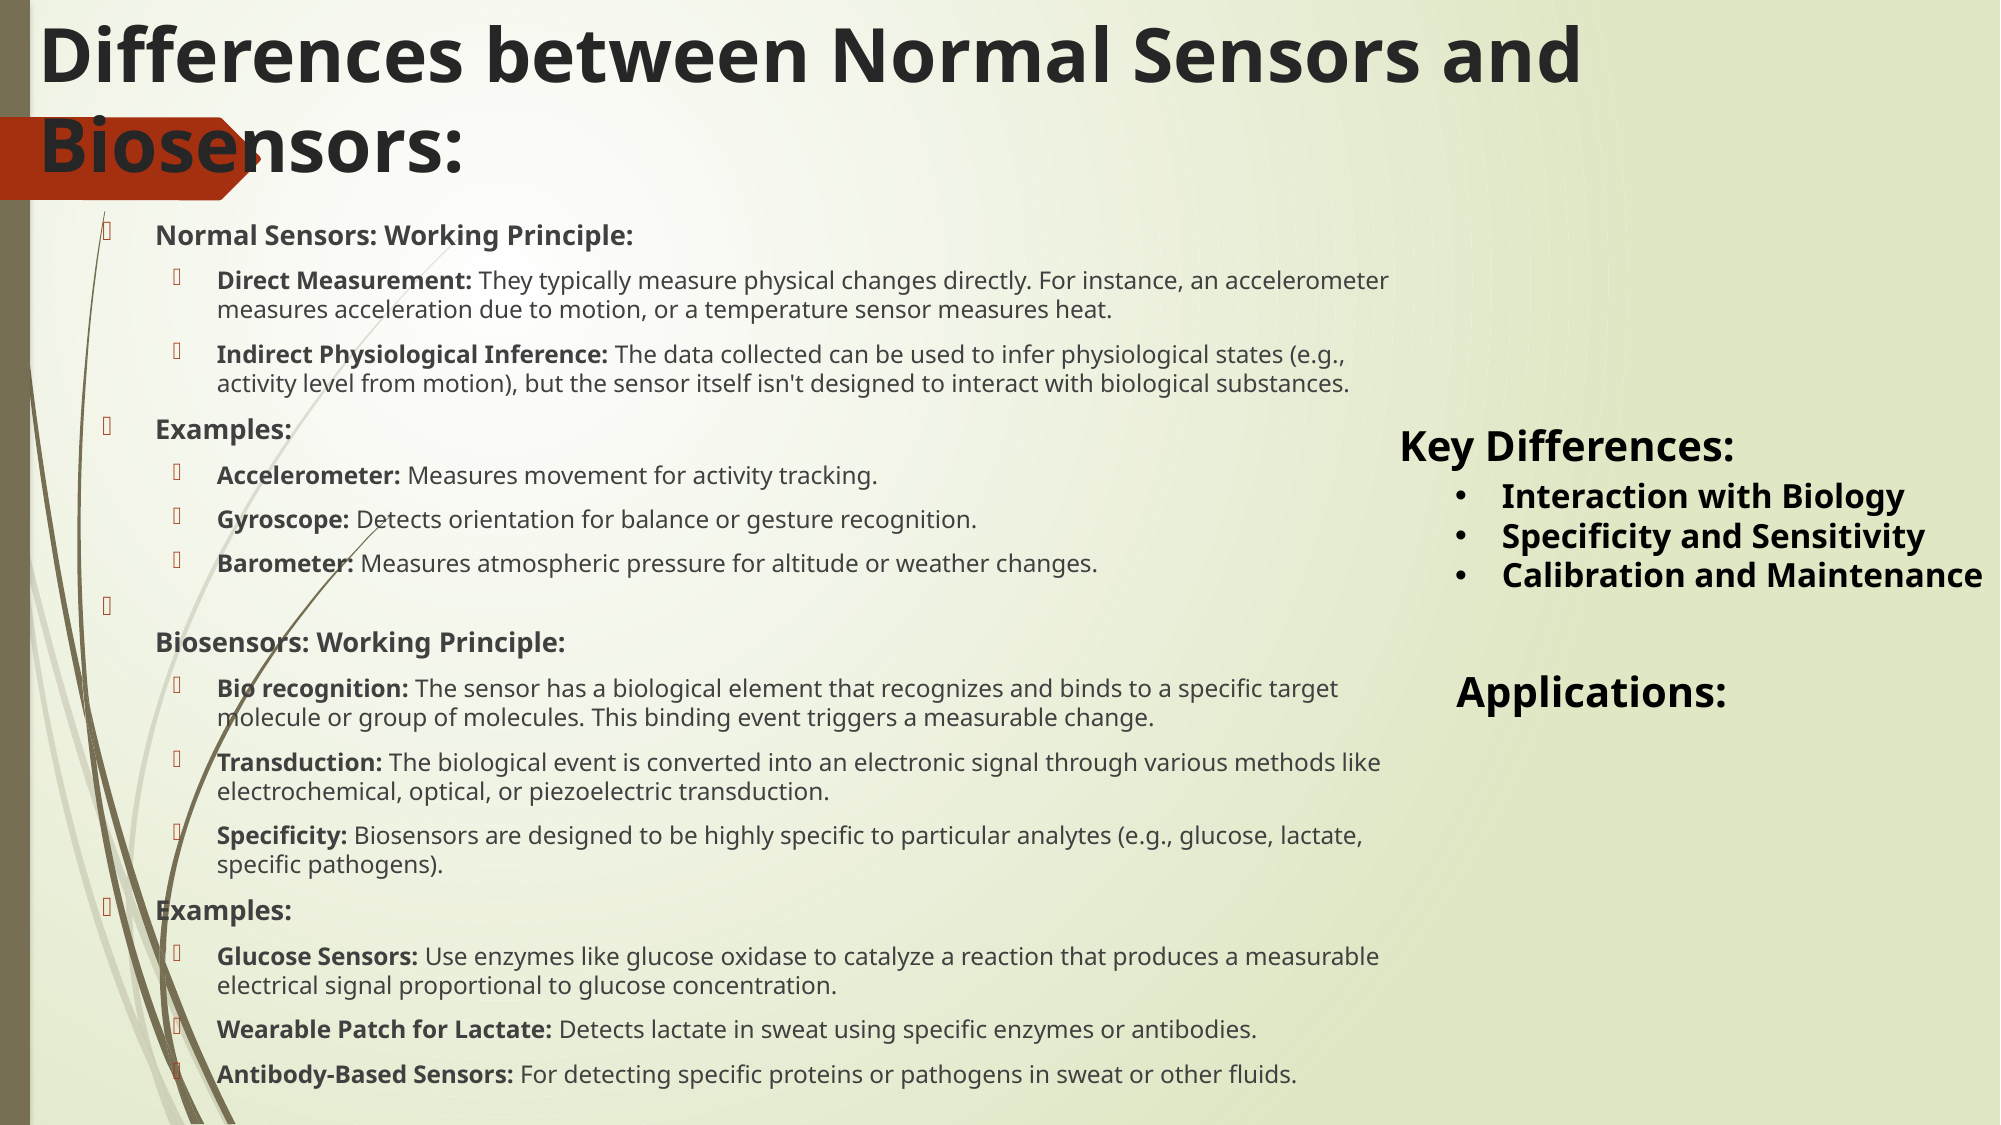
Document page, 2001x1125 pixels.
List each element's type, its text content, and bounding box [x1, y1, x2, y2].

list Normal Sensors: Working Principle: Direct Measurement: They typically measure physical changes directly. For instance, an accelerometer measures acceleration due to motion, or a temperature sensor measures heat. Indirect Physiological Inference: The data collected can be used to infer physiological states (e.g., activity level from motion), but the sensor itself isn't designed to interact with biological substances. Examples: Accelerometer: Measures movement for activity tracking. Gyroscope: Detects orientation for balance or gesture recognition. Barometer: Measures atmospheric pressure for altitude or weather changes. Biosensors: Working Principle: Bio recognition: The sensor has a biological element that recognizes and binds to a specific target molecule or group of molecules. This binding event triggers a measurable change. Transduction: The biological event is converted into an electronic signal through various methods like electrochemical, optical, or piezoelectric transduction. Specificity: Biosensors are designed to be highly specific to particular analytes (e.g., glucose, lactate, specific pathogens). Examples: Glucose Sensors: Use enzymes like glucose oxidase to catalyze a reaction that produces a measurable electrical signal proportional to glucose concentration. Wearable Patch for Lactate: Detects lactate in sweat using specific enzymes or antibodies. Antibody-Based Sensors: For detecting specific proteins or pathogens in sweat or other fluids. [87, 210, 1442, 1100]
text_box Applications: [1441, 657, 1811, 723]
text_box Interaction with Biology Specificity and Sensitivity Calibration and Maintenance [1440, 467, 2000, 602]
text_box Key Differences: [1384, 412, 1753, 478]
title Differences between Normal Sensors and Biosensors: [23, 0, 2000, 211]
